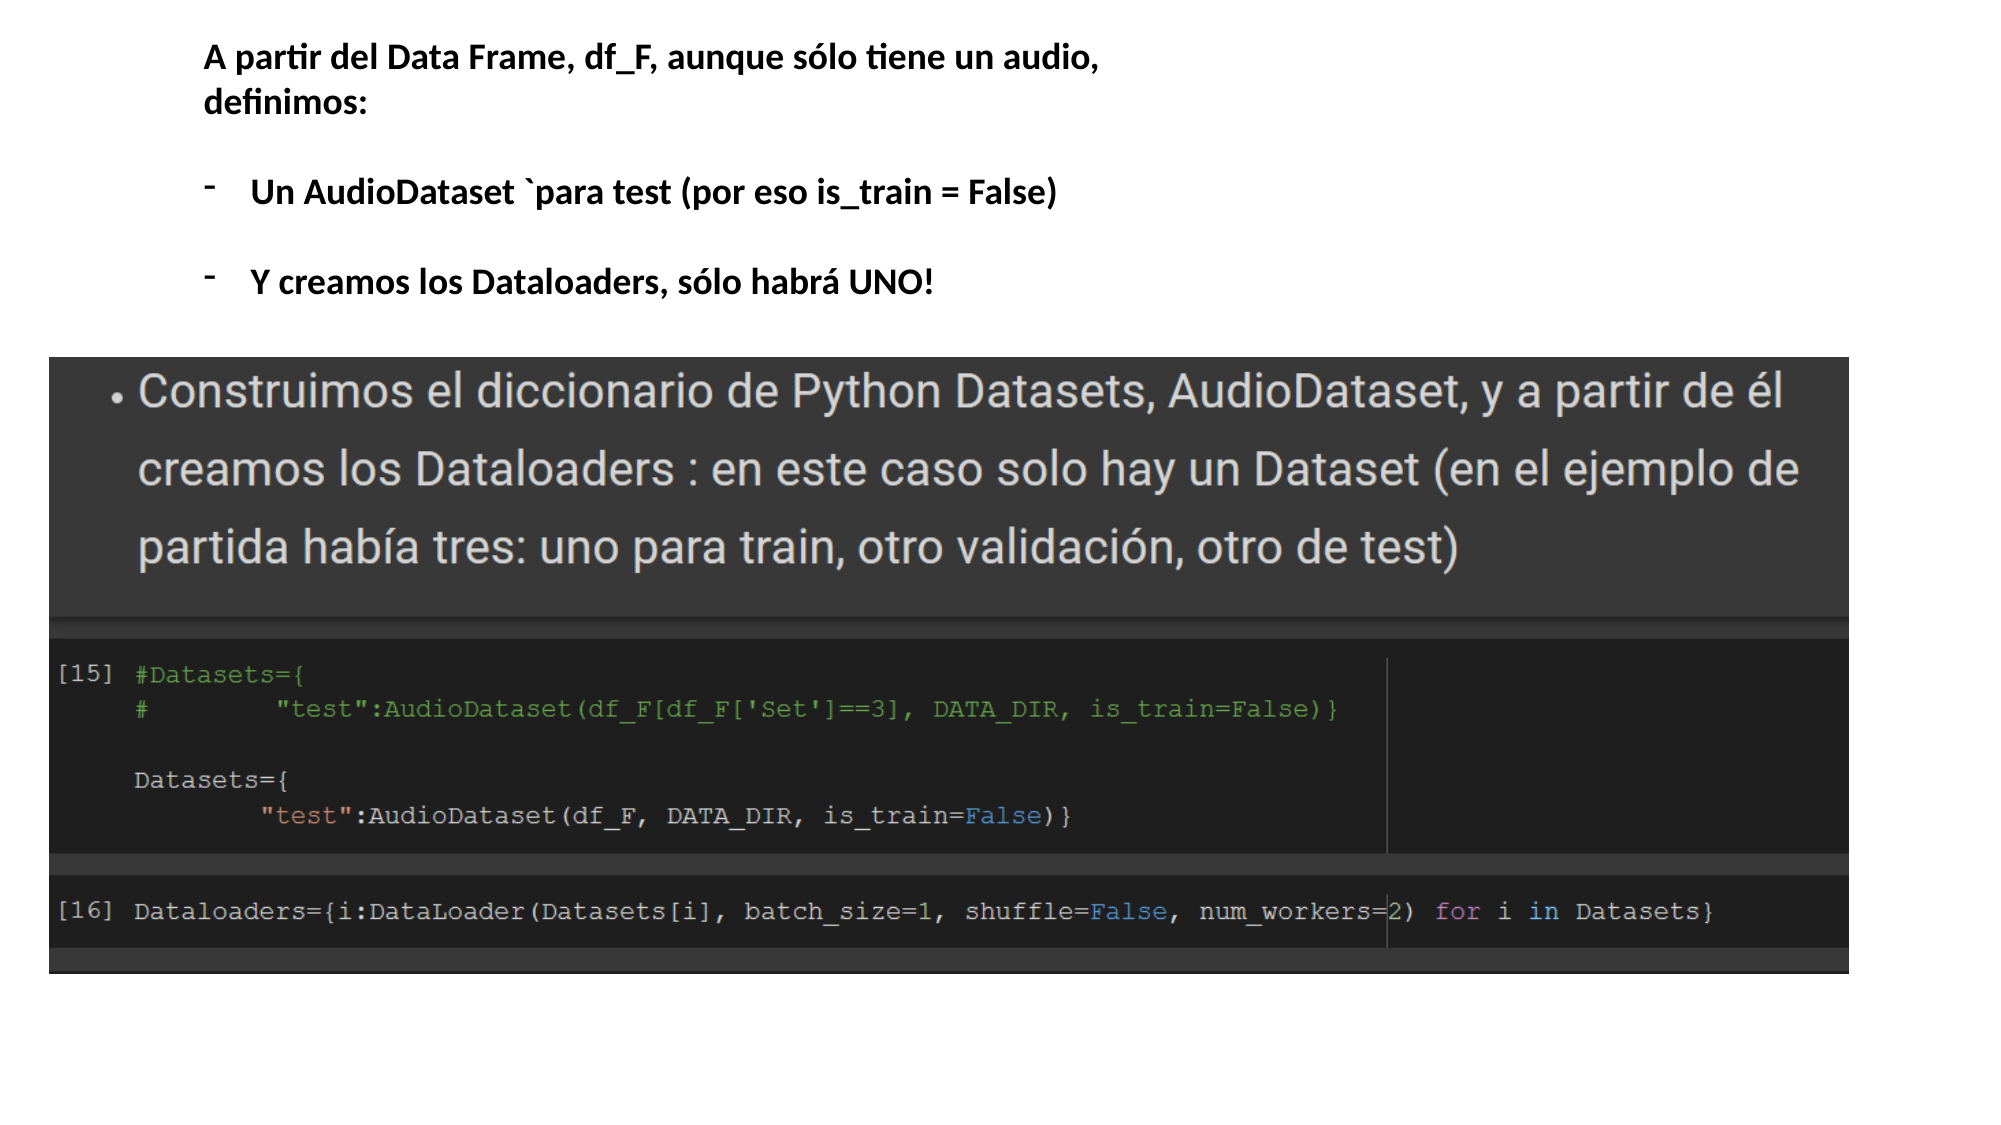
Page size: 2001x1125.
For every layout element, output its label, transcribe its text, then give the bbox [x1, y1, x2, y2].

picture [49, 357, 1849, 974]
text_box A partir del Data Frame, df_F, aunque sólo tiene un audio, definimos: Un AudioDataset `para test (por eso is_train = False) Y creamos los Dataloaders, sólo habrá UNO! [189, 24, 1189, 310]
